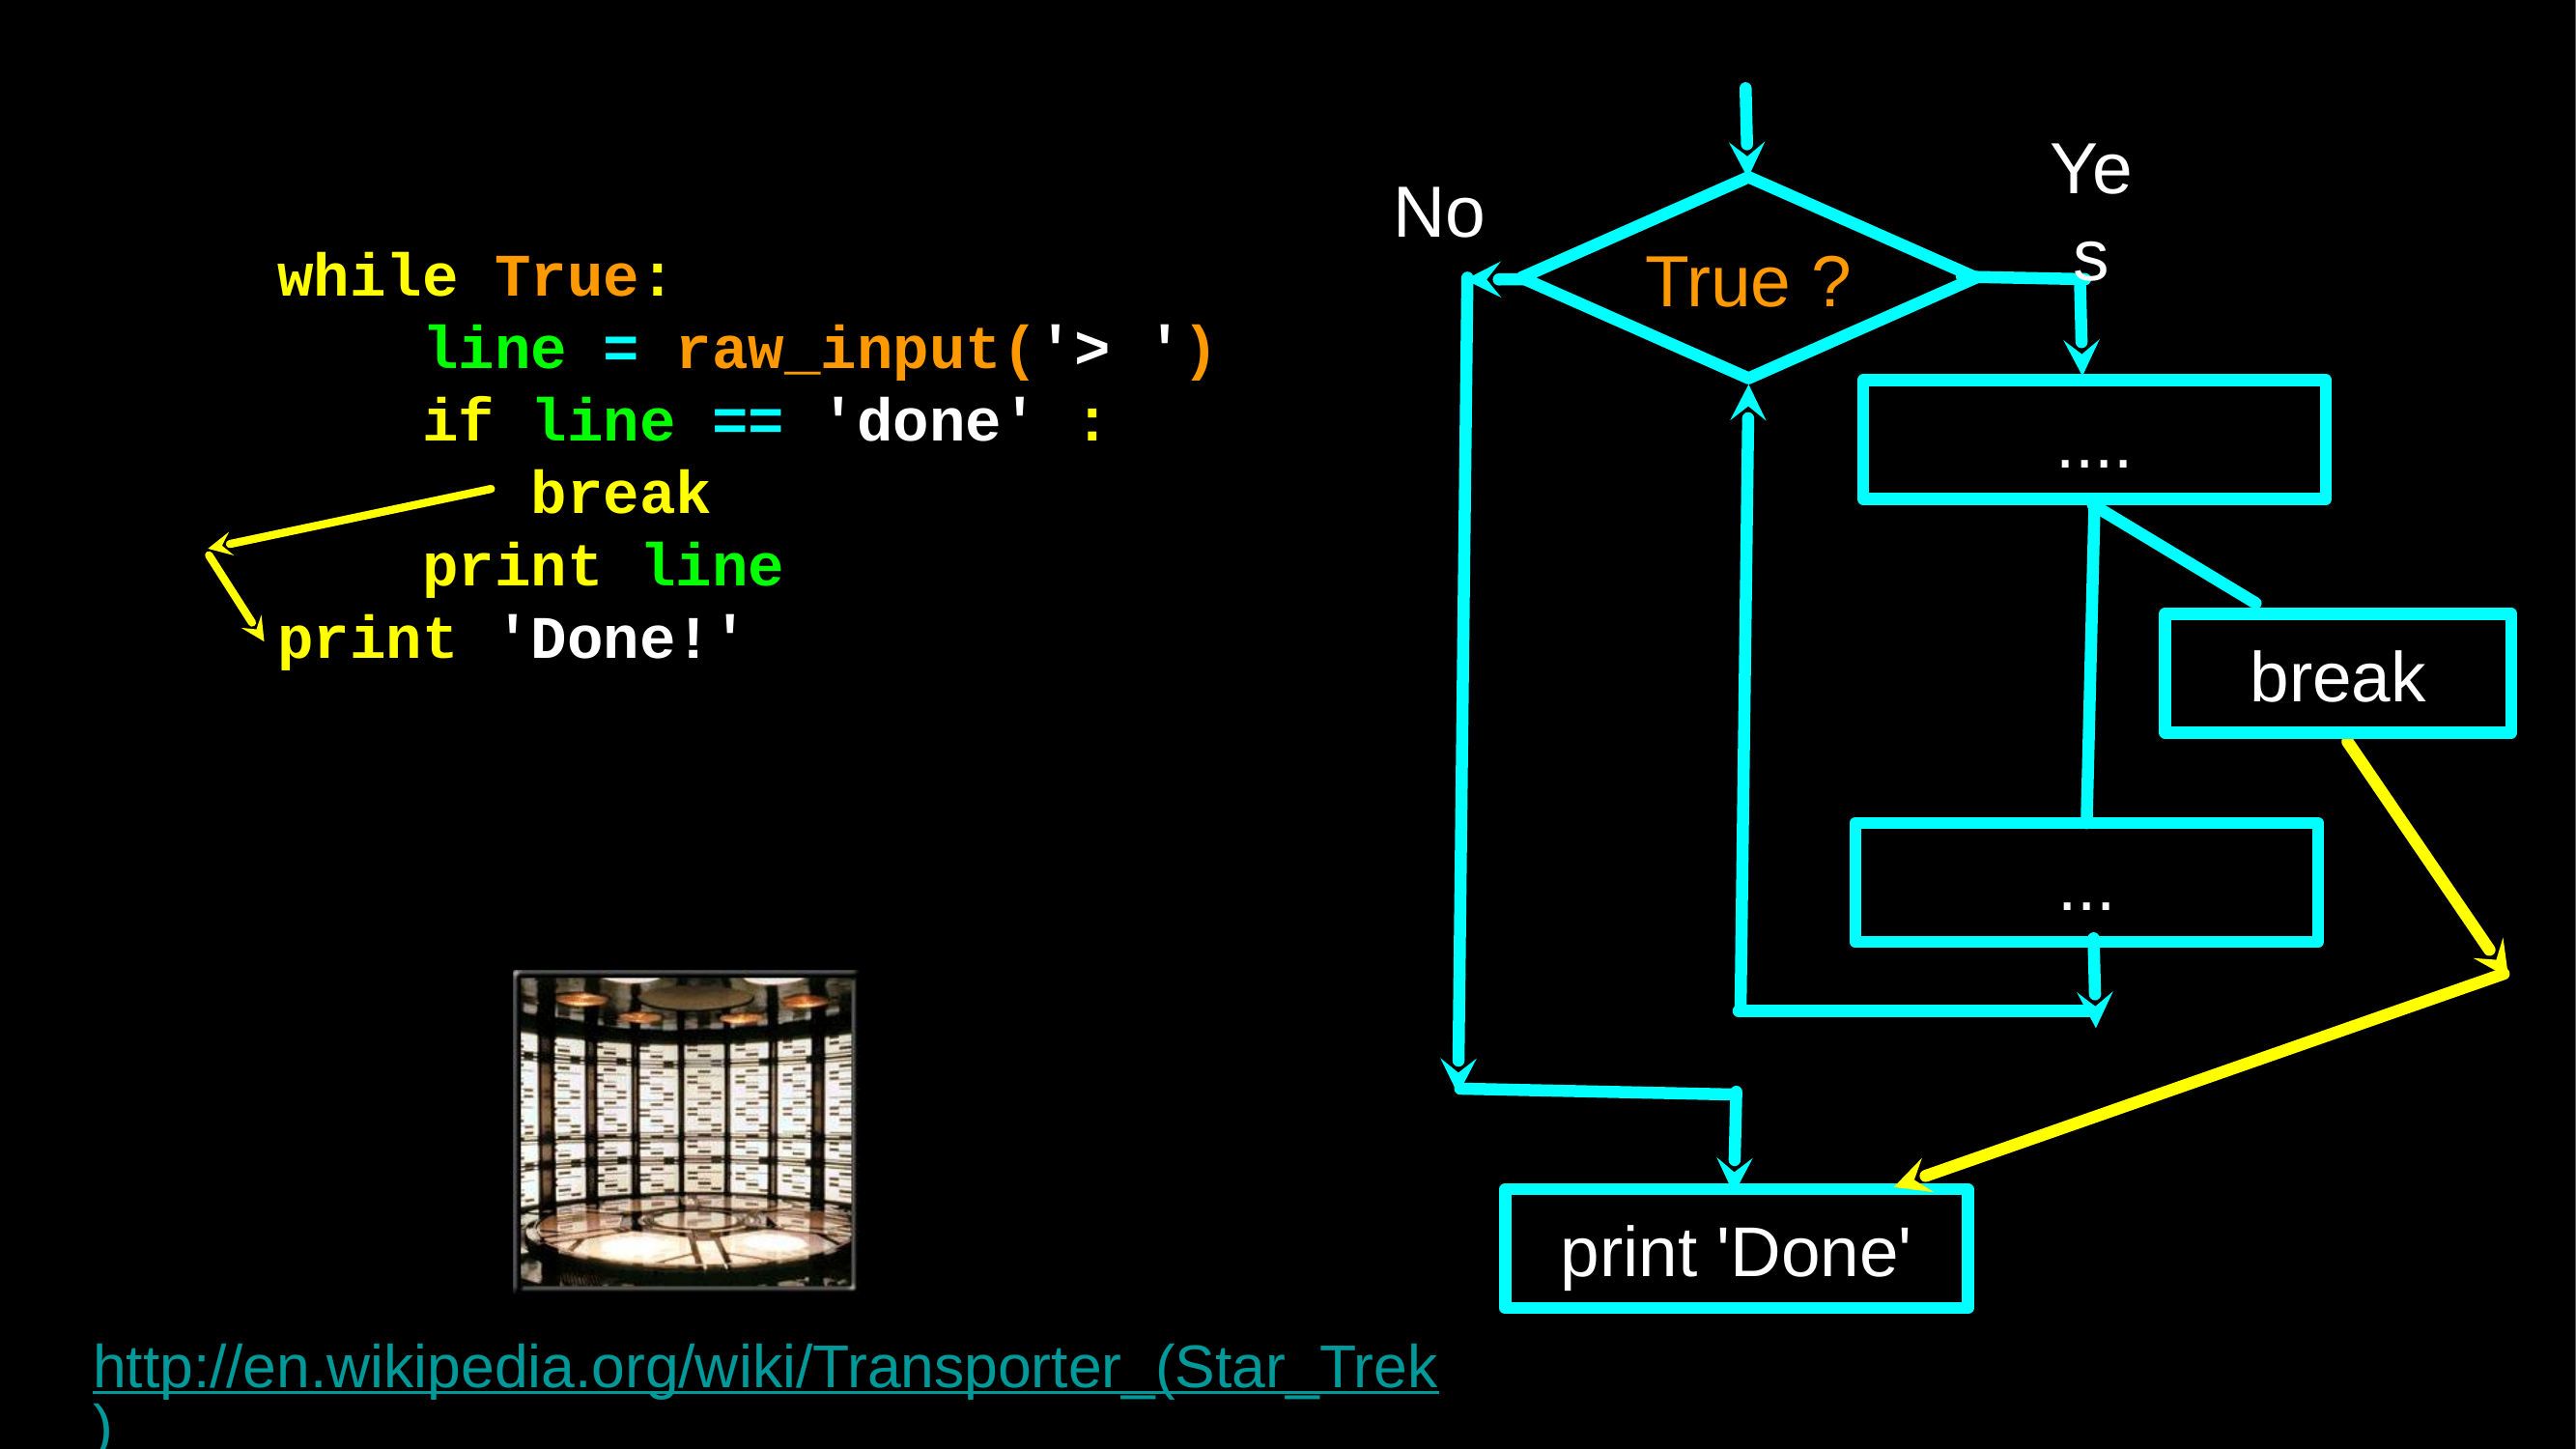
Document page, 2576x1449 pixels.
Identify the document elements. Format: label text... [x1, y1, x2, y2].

text_box True ? [1530, 178, 1961, 379]
text_box ... [1854, 823, 2318, 942]
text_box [207, 488, 492, 550]
text_box while True: line = raw_input('> ') if line == 'done' : break print line print 'Done!' [277, 189, 1317, 717]
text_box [1744, 88, 1748, 179]
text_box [2347, 741, 2509, 979]
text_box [1893, 973, 2505, 1188]
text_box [1733, 1100, 1737, 1195]
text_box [2080, 285, 2083, 377]
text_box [2093, 938, 2097, 1029]
text_box http://en.wikipedia.org/wiki/Transporter_(Star_Trek) [93, 1321, 1458, 1406]
text_box Yes [2033, 158, 2149, 258]
text_box .... [1863, 380, 2327, 499]
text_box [1740, 384, 1749, 1010]
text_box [2092, 504, 2256, 604]
picture [512, 970, 860, 1294]
text_box No [1381, 158, 1497, 258]
text_box print 'Done' [1505, 1189, 1968, 1309]
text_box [1459, 1088, 1734, 1095]
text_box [1458, 277, 1468, 1089]
text_box break [2165, 613, 2511, 733]
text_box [2086, 498, 2095, 824]
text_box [209, 556, 265, 642]
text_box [1961, 276, 2086, 280]
